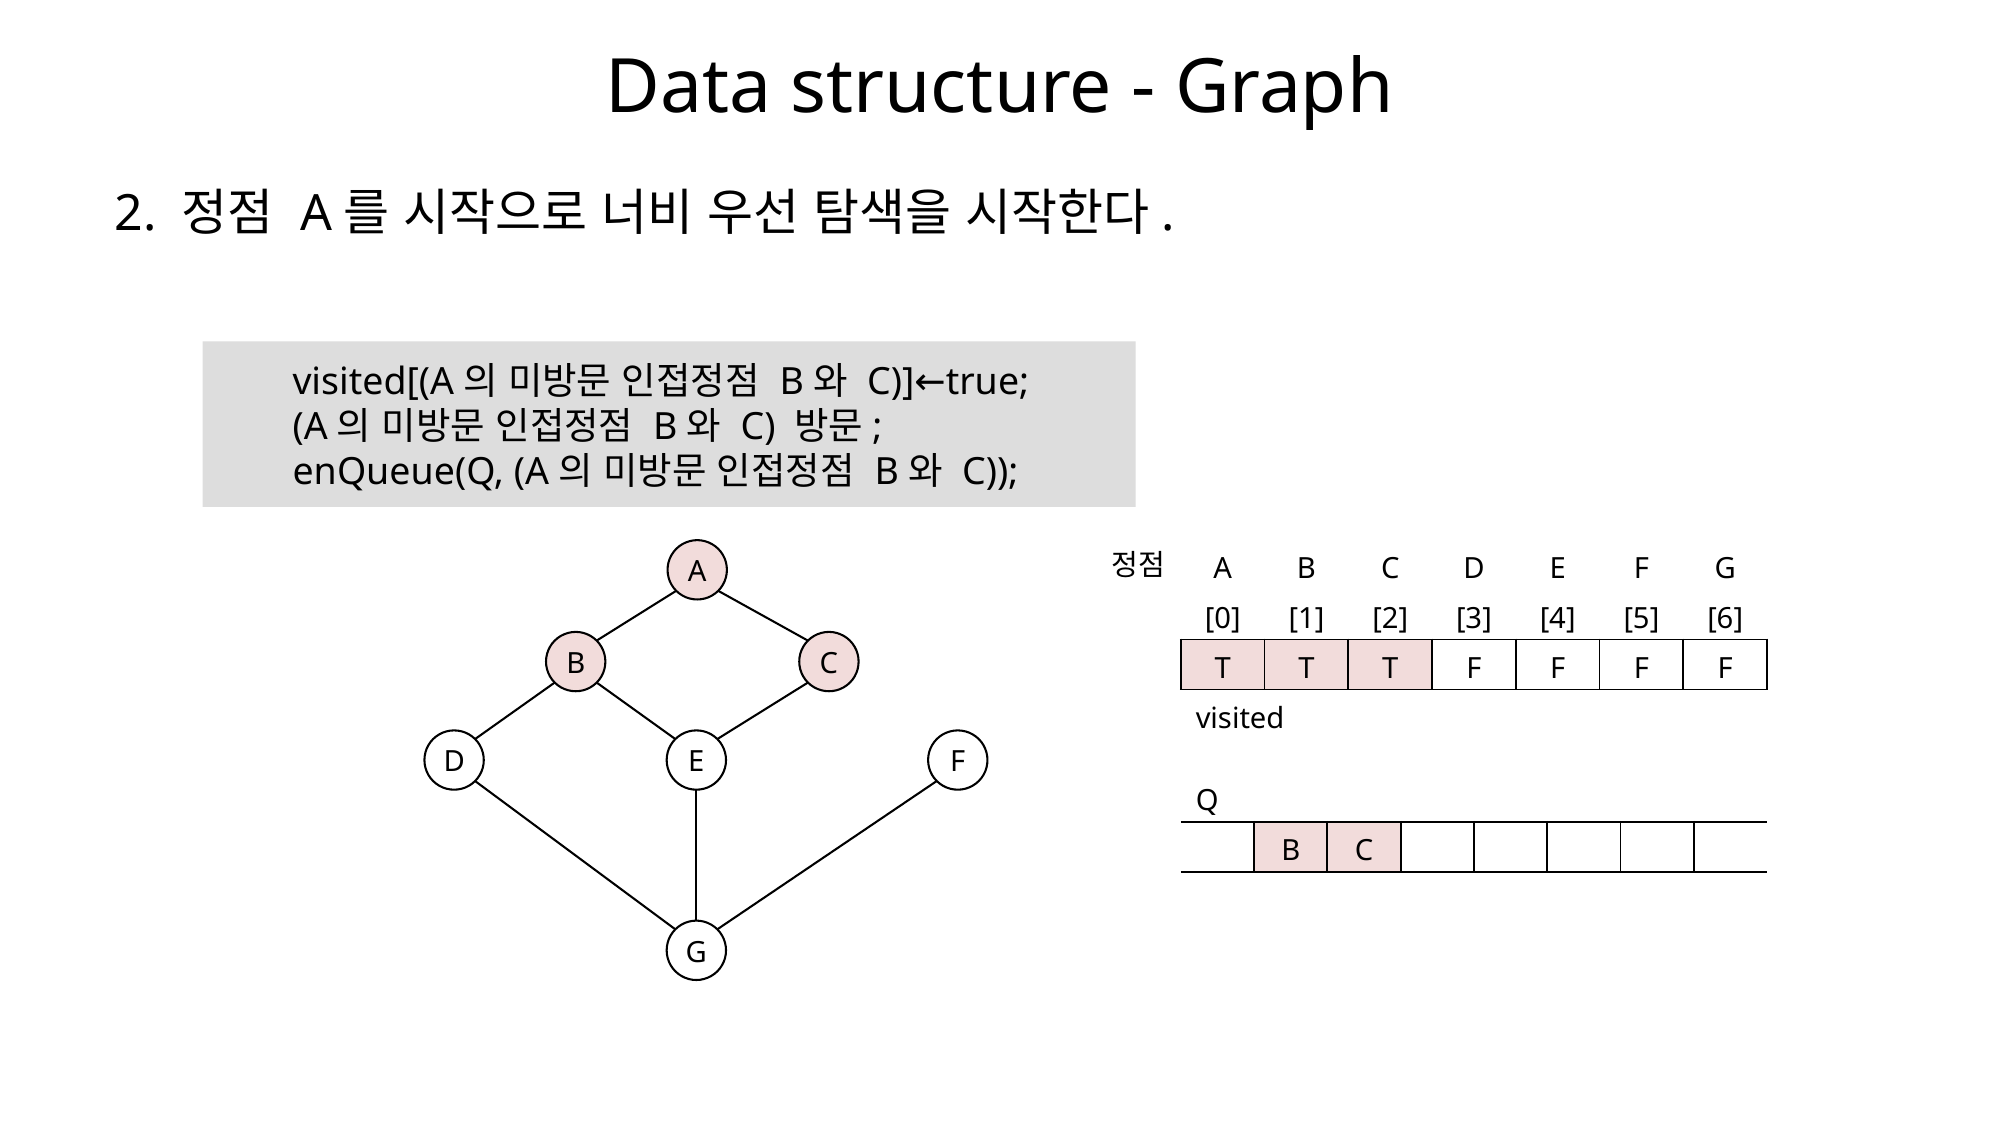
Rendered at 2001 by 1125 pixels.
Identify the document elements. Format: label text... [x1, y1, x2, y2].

table_header B [1265, 539, 1348, 589]
table_cell [3] [1432, 589, 1516, 639]
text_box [474, 682, 555, 740]
table_header F [1600, 539, 1683, 589]
table_cell [0] [1181, 589, 1265, 639]
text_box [596, 682, 676, 740]
text_box B [546, 631, 606, 692]
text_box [596, 590, 677, 641]
table_cell [6] [1683, 589, 1767, 639]
table_header E [1516, 539, 1600, 589]
table_cell [1548, 823, 1620, 871]
table_cell [1695, 823, 1767, 871]
text_box E [666, 730, 727, 790]
table_cell visited [1181, 690, 1767, 739]
table_cell T [1349, 640, 1431, 689]
list 2. 정점 A를 시작으로 너비 우선 탐색을 시작한다. [99, 172, 1900, 1024]
table_cell B [1255, 823, 1326, 871]
table_cell F [1684, 640, 1766, 689]
table_cell [1181, 823, 1253, 871]
table_header A [1181, 539, 1265, 589]
text_box 정점 [1096, 539, 1181, 589]
title Data structure - Graph [99, 19, 1900, 147]
table_header C [1348, 539, 1432, 589]
table_cell [2] [1348, 589, 1432, 639]
table_cell [4] [1516, 589, 1600, 639]
table_header G [1683, 539, 1767, 589]
text_box D [424, 730, 484, 790]
table_cell F [1600, 640, 1682, 689]
table_cell F [1433, 640, 1515, 689]
table_cell [1621, 823, 1693, 871]
table_cell [1] [1265, 589, 1348, 639]
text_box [717, 780, 937, 930]
table_cell [5] [1600, 589, 1683, 639]
text_box C [799, 631, 859, 692]
table_cell F [1517, 640, 1599, 689]
text_box A [667, 540, 727, 600]
table_cell [1402, 823, 1473, 871]
table_cell T [1182, 640, 1264, 689]
text_box G [666, 920, 727, 981]
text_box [718, 590, 809, 641]
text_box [717, 682, 809, 740]
table_header Q [1181, 772, 1767, 821]
table_cell T [1265, 640, 1347, 689]
text_box F [928, 730, 988, 790]
table_cell [1475, 823, 1546, 871]
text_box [474, 780, 676, 930]
text_box visited[(A의 미방문 인접정점 B와 C)]←true; (A의 미방문 인접정점 B와 C) 방문; enQueue(Q, (A의 미방문 인접정점 B와 C)); [202, 341, 1136, 507]
table_header D [1432, 539, 1516, 589]
table_cell C [1328, 823, 1400, 871]
